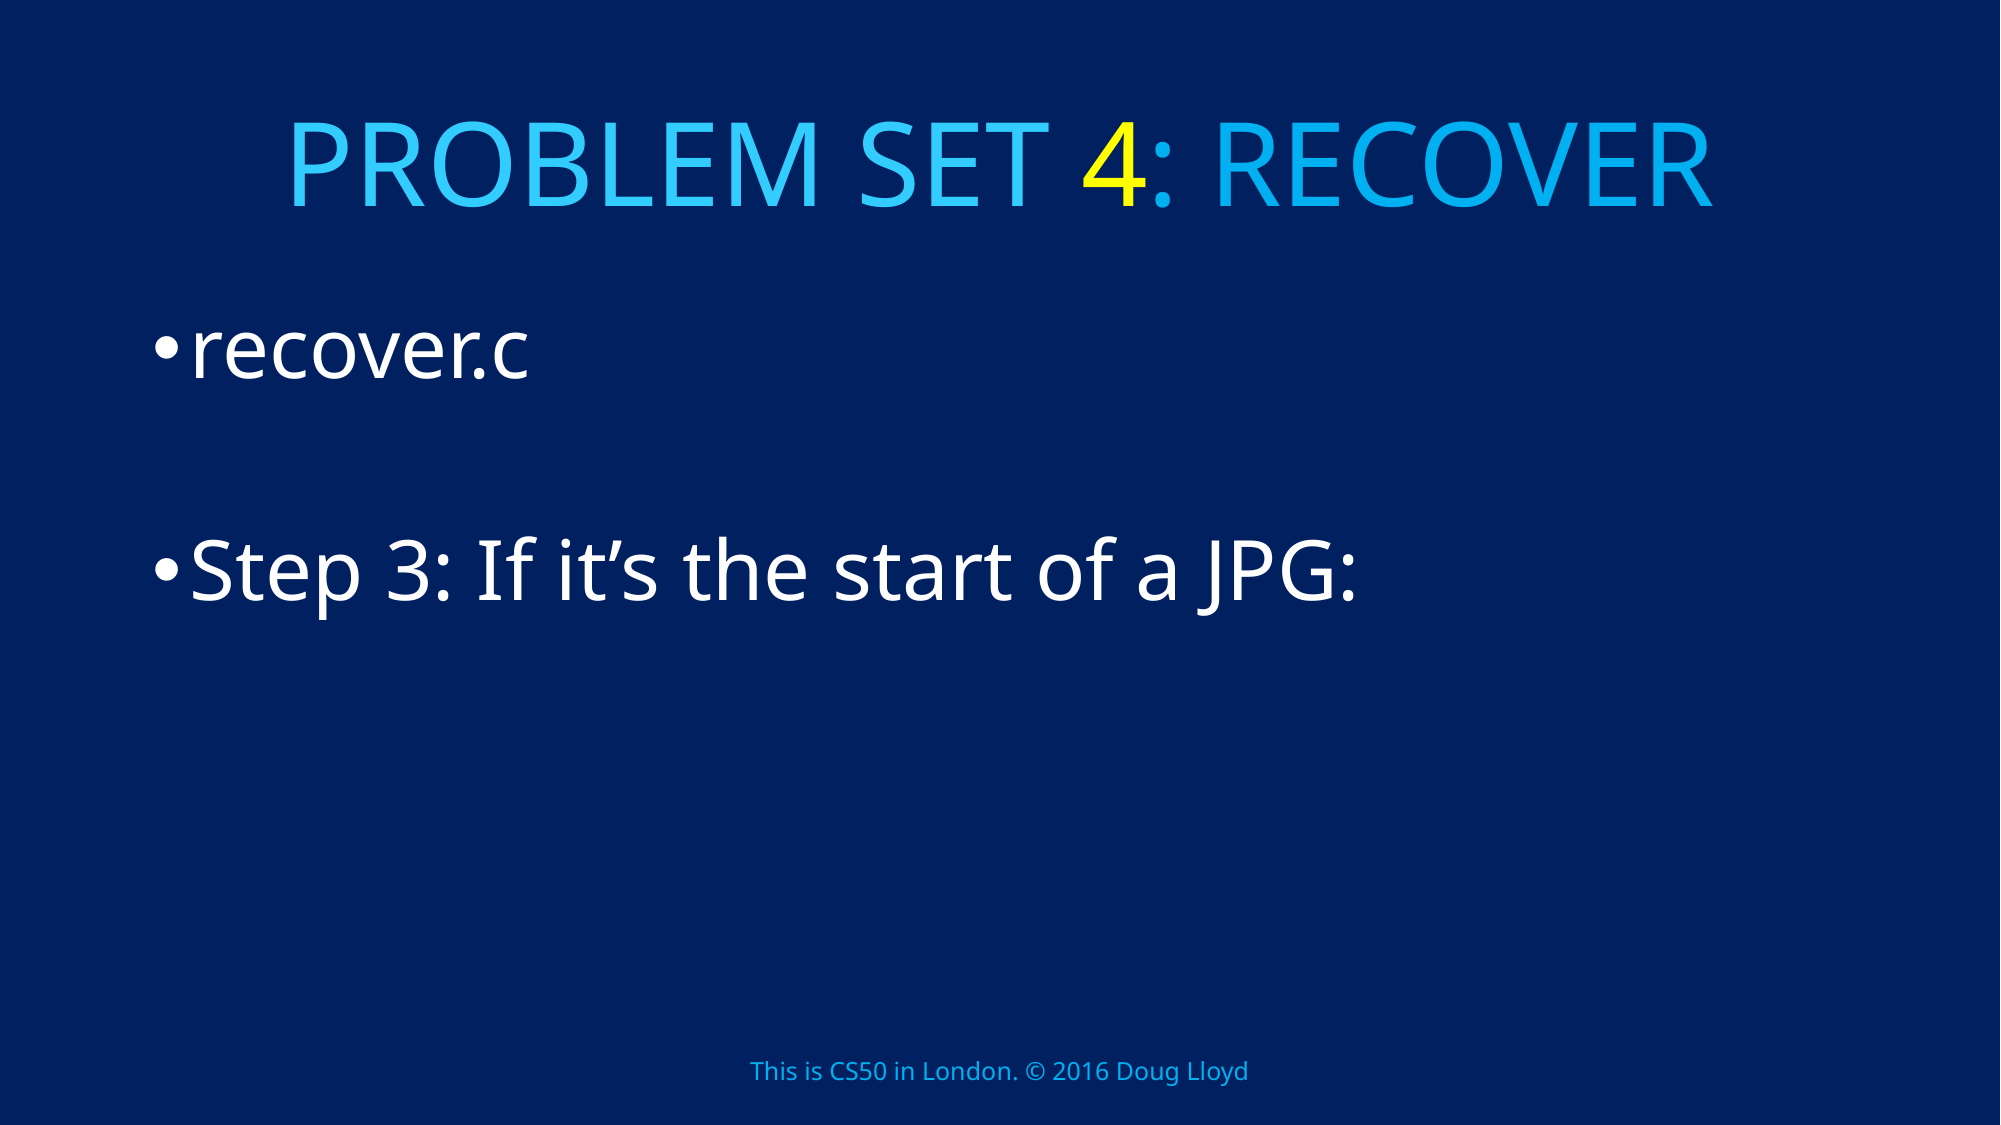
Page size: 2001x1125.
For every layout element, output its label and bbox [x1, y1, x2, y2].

list [137, 299, 1915, 1074]
title [137, 59, 1863, 278]
footer [662, 1042, 1338, 1103]
